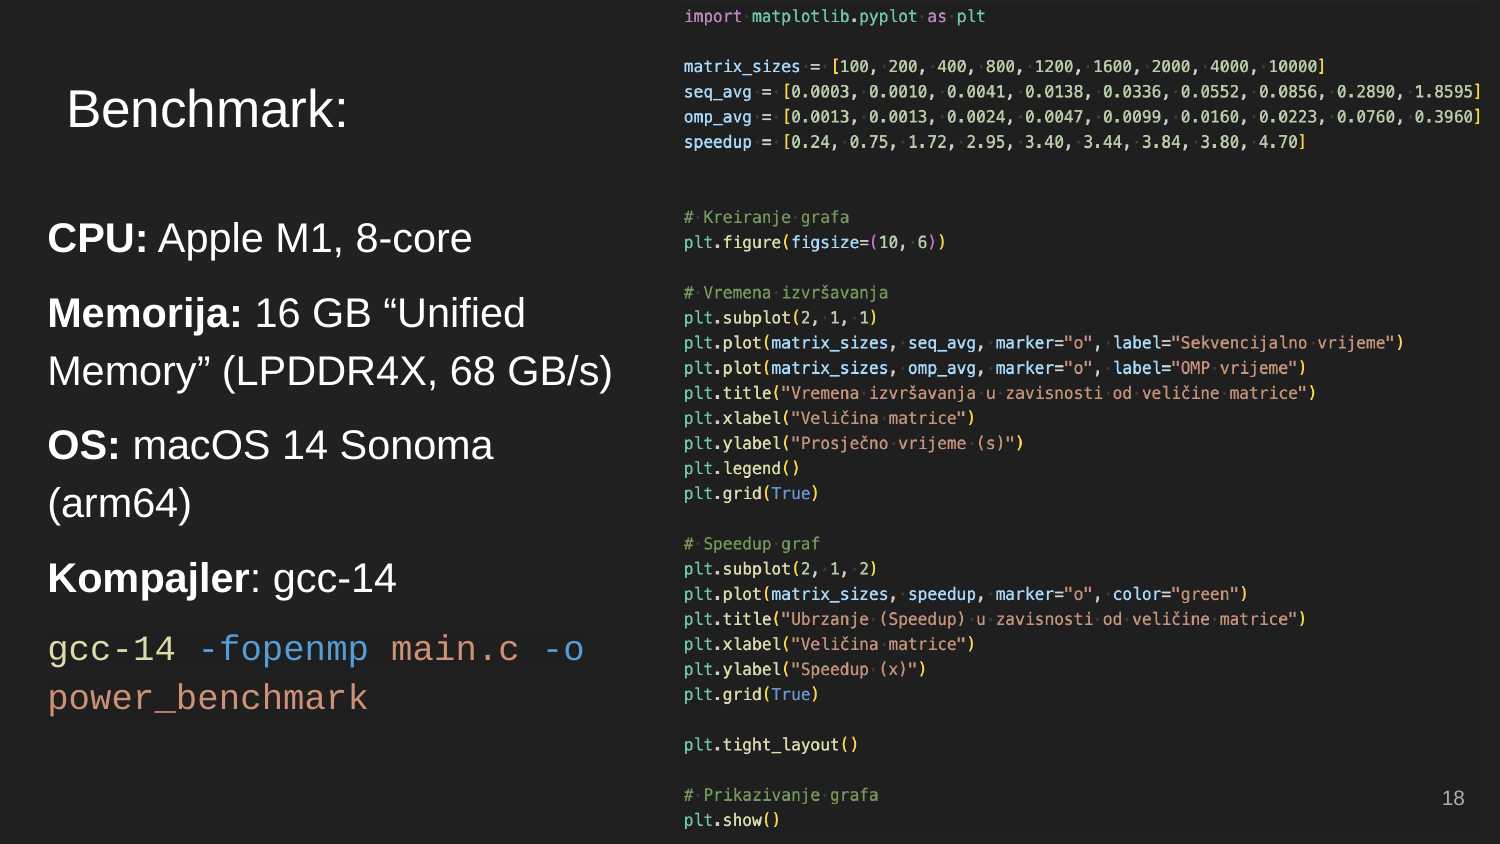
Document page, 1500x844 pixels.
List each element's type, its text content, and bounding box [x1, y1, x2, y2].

title Benchmark: [51, 59, 668, 154]
list CPU: Apple M1, 8-core Memorija: 16 GB “Unified Memory” (LPDDR4X, 68 GB/s) OS: macOS 14 Sonoma (arm64) Kompajler: gcc-14 gcc-14 -fopenmp main.c -o power_benchmark [32, 189, 637, 785]
picture [673, 5, 1482, 838]
